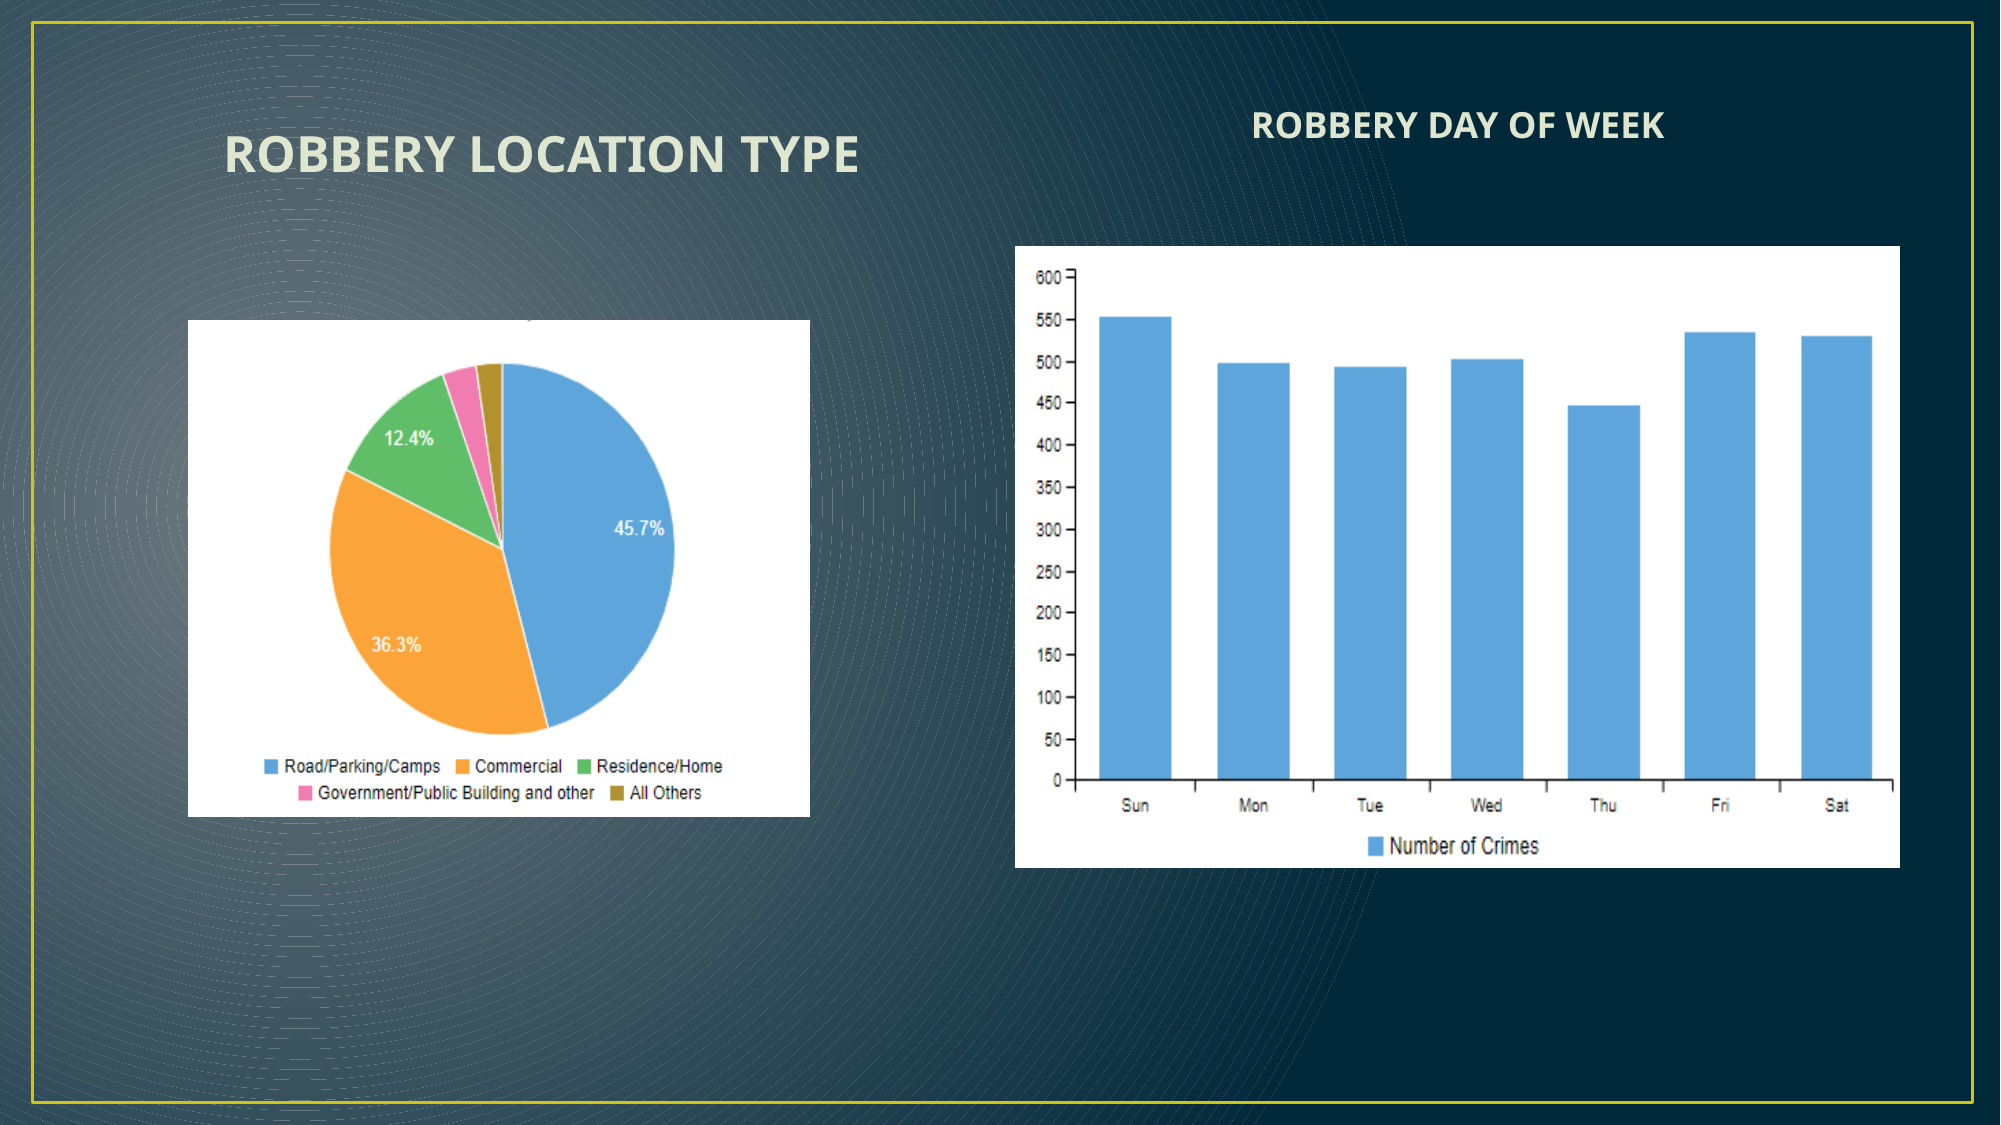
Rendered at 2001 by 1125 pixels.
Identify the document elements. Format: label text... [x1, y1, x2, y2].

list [1015, 245, 1901, 868]
picture [1331, 872, 1343, 881]
list ROBBERY DAY OF WEEK [1015, 94, 1900, 244]
list ROBBERY LOCATION TYPE [99, 115, 984, 243]
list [188, 320, 810, 817]
